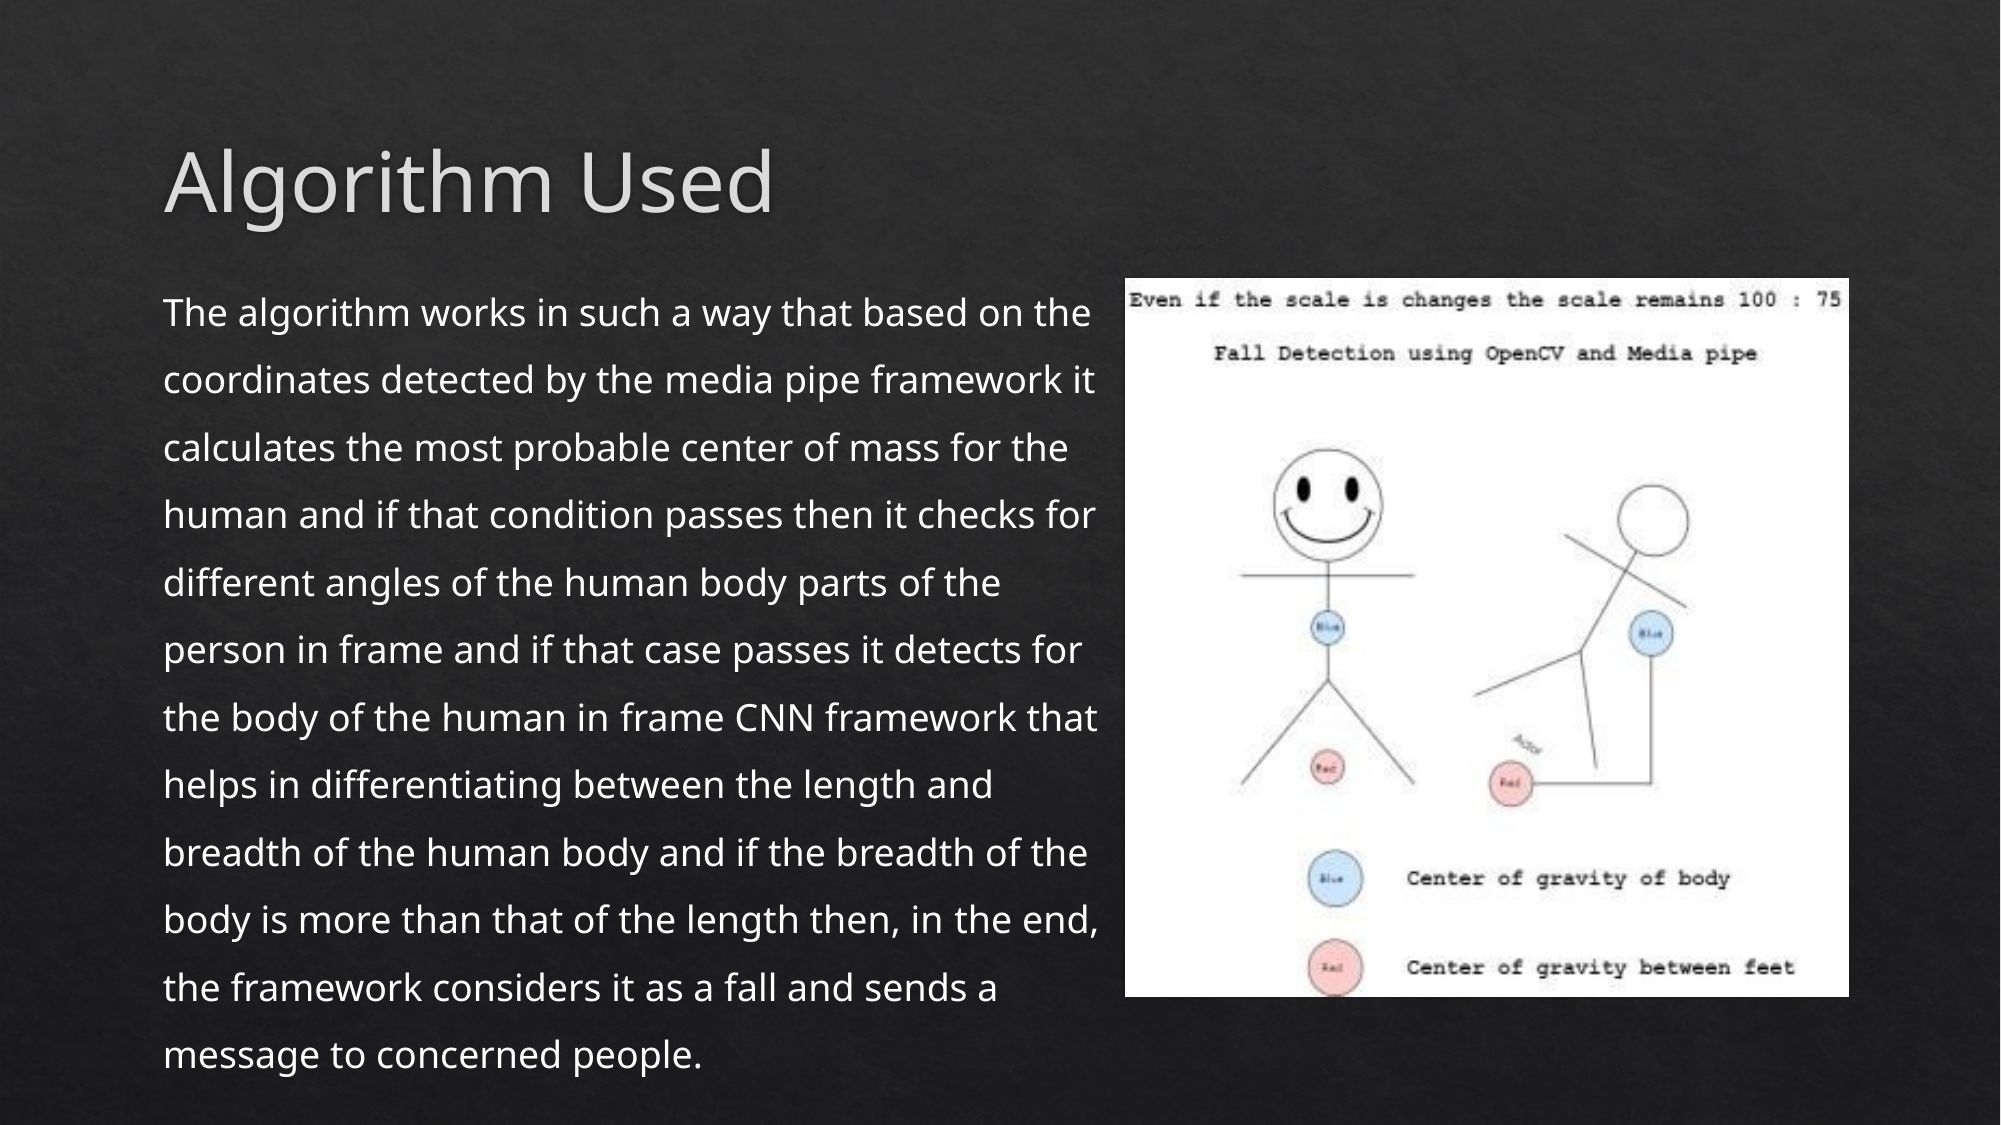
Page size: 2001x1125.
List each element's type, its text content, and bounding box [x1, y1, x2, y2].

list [1125, 278, 1849, 998]
title Algorithm Used [149, 99, 1849, 260]
text_box The algorithm works in such a way that based on the coordinates detected by the media pipe framework it calculates the most probable center of mass for the human and if that condition passes then it checks for different angles of the human body parts of the person in frame and if that case passes it detects for the body of the human in frame CNN framework that helps in differentiating between the length and breadth of the human body and if the breadth of the body is more than that of the length then, in the end, the framework considers it as a fall and sends a message to concerned people. [148, 259, 1184, 1084]
